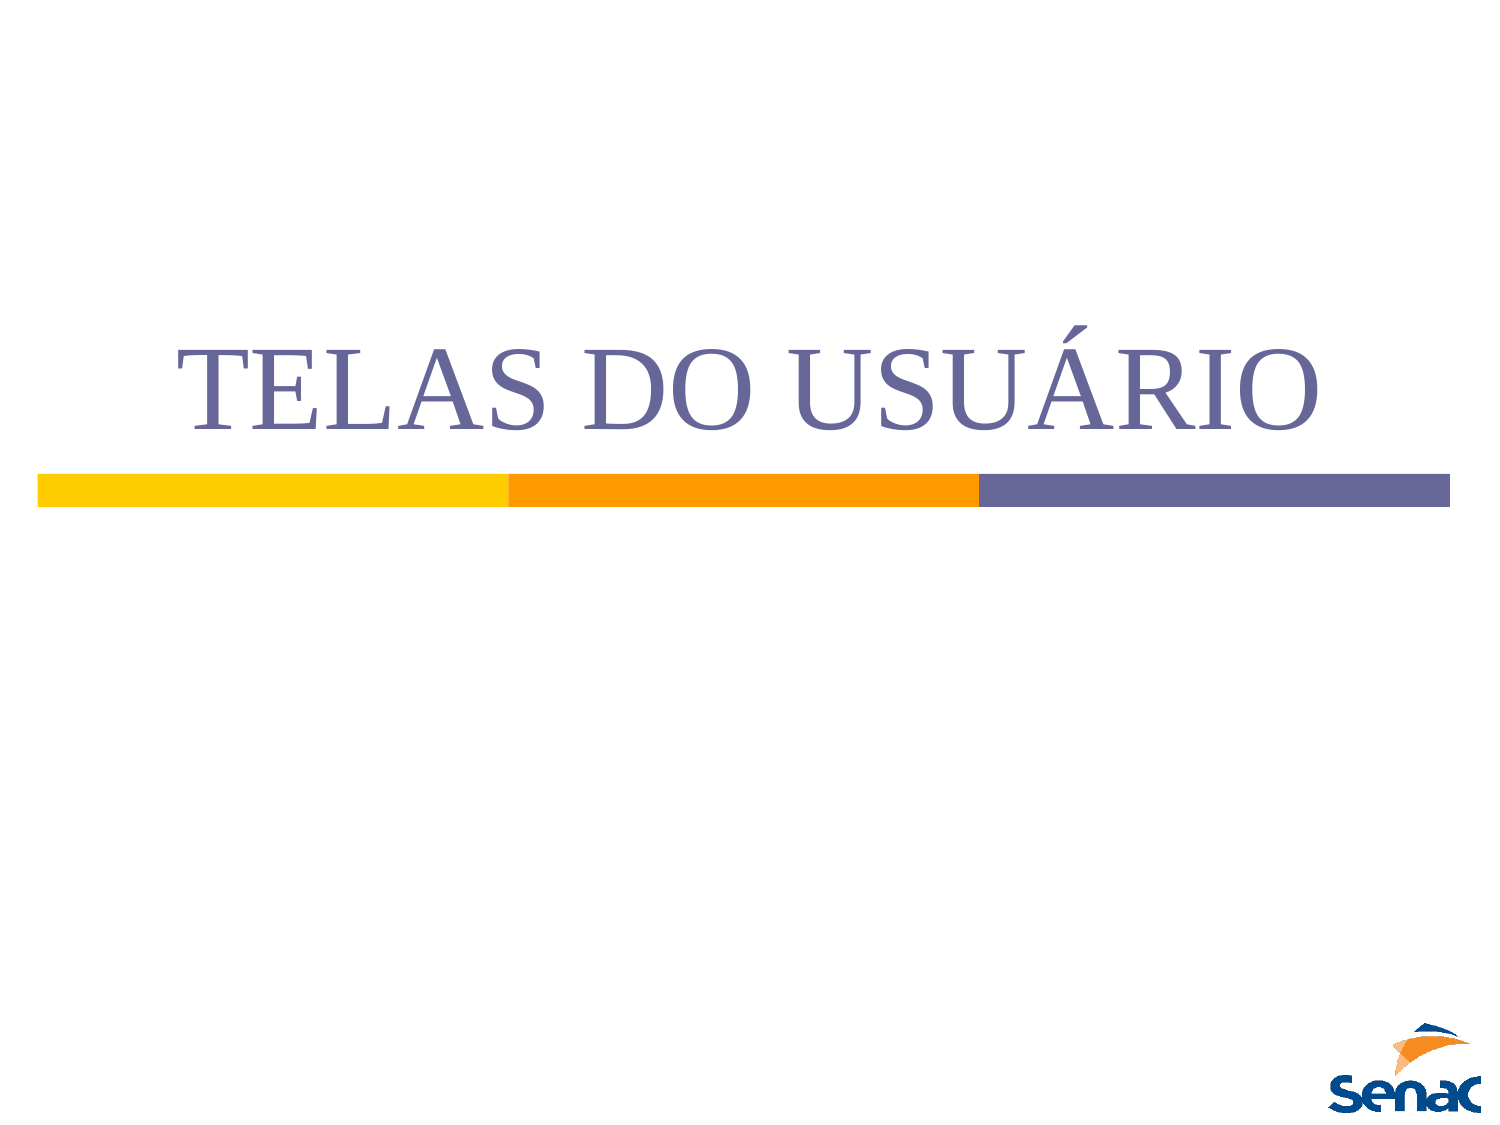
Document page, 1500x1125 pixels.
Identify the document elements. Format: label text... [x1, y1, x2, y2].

picture [1328, 1022, 1482, 1113]
title TELAS DO USUÁRIO [112, 112, 1388, 462]
